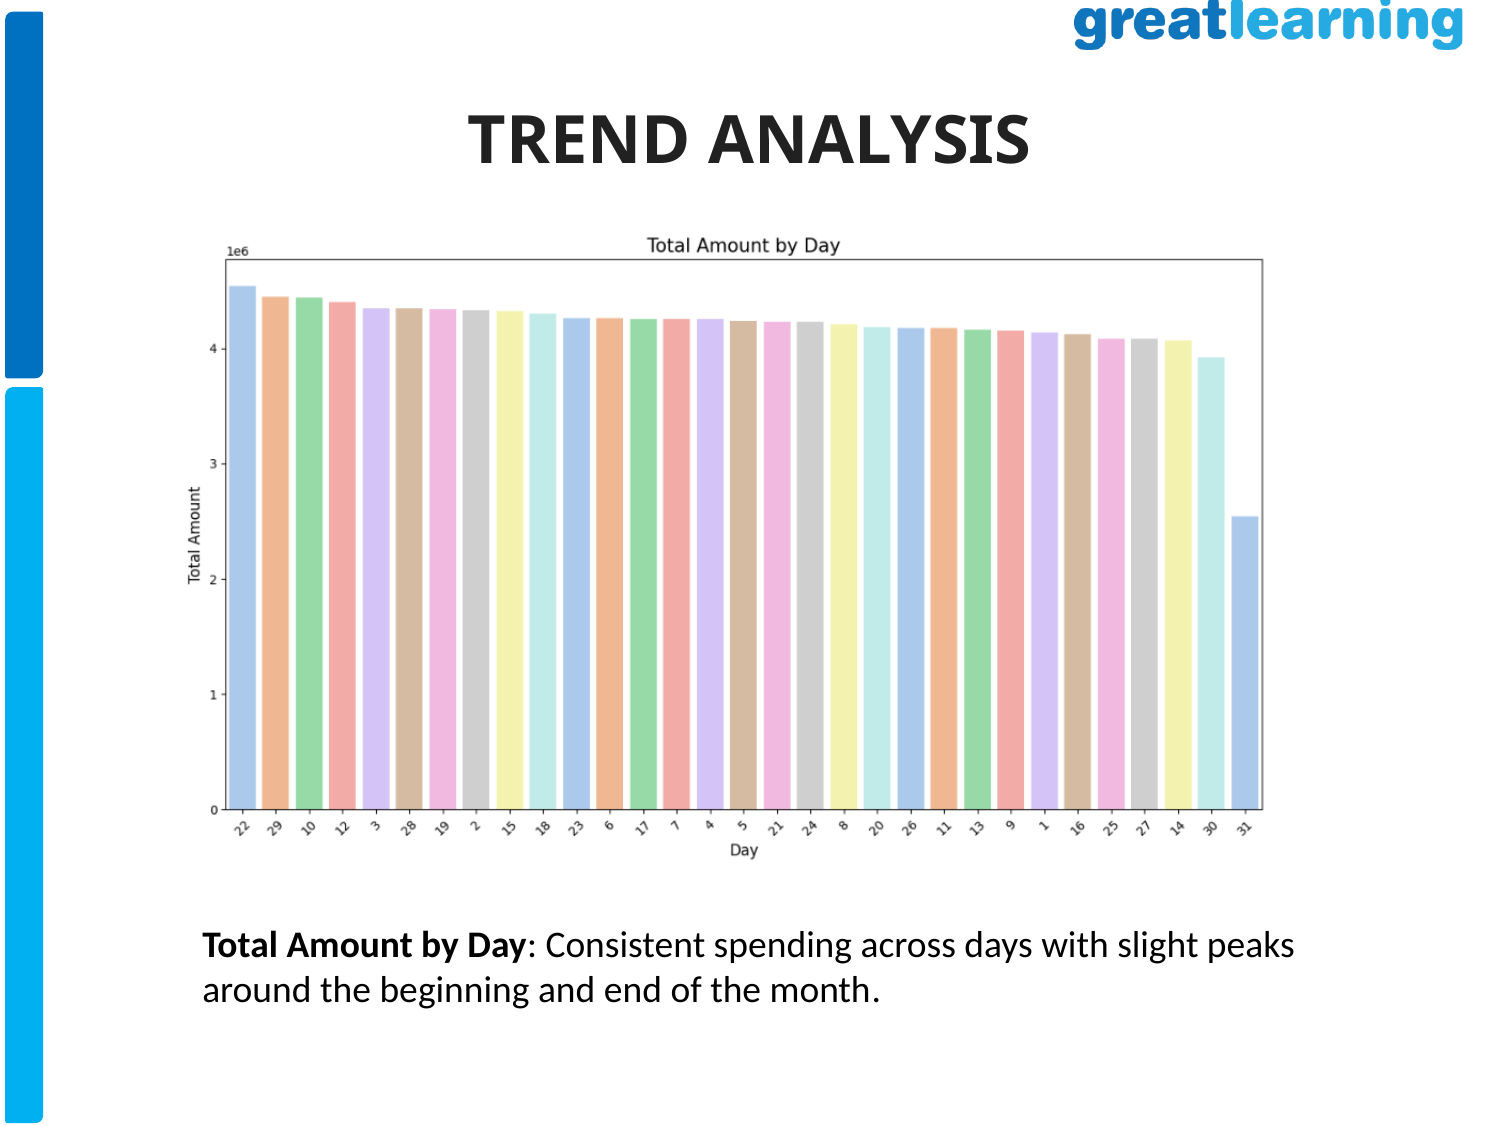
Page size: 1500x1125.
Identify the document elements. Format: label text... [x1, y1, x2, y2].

title TREND ANALYSIS [75, 42, 1425, 231]
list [187, 230, 1269, 867]
picture [1074, 0, 1463, 50]
text_box Total Amount by Day: Consistent spending across days with slight peaks around the beginning and end of the month​. [187, 912, 1425, 1018]
